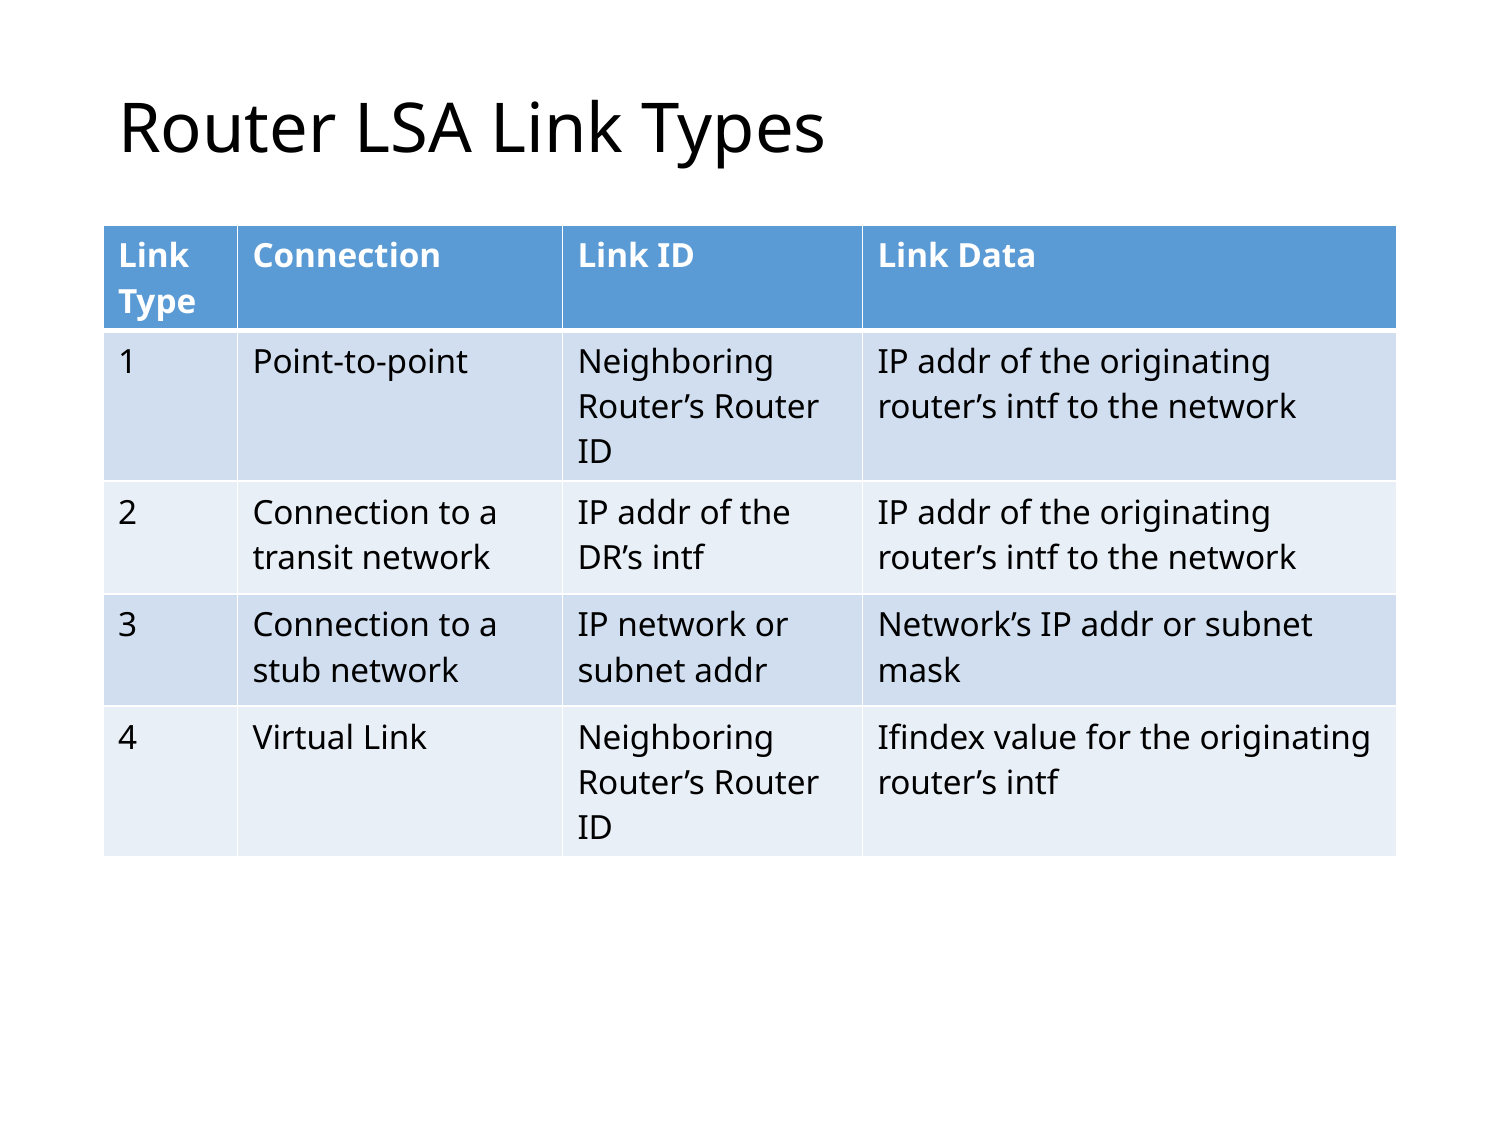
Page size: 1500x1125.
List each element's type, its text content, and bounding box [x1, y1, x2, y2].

table_cell IP addr of the originating router’s intf to the network [863, 482, 1396, 593]
table_cell IP network or subnet addr [563, 595, 862, 705]
table_cell 4 [104, 707, 237, 856]
table_header Link ID [563, 226, 862, 328]
table_header Link Data [863, 226, 1396, 328]
table_cell IP addr of the DR’s intf [563, 482, 862, 593]
table_cell Connection to a transit network [238, 482, 562, 593]
table_cell Neighboring Router’s Router ID [563, 333, 862, 480]
title Router LSA Link Types [103, 59, 1397, 200]
table_cell Virtual Link [238, 707, 562, 856]
table_cell 2 [104, 482, 237, 593]
table_cell Connection to a stub network [238, 595, 562, 705]
table_cell IP addr of the originating router’s intf to the network [863, 333, 1396, 480]
table_cell Point-to-point [238, 333, 562, 480]
table_cell Network’s IP addr or subnet mask [863, 595, 1396, 705]
table_cell 1 [104, 333, 237, 480]
table_header Connection [238, 226, 562, 328]
table_header Link Type [104, 226, 237, 328]
table_cell Neighboring Router’s Router ID [563, 707, 862, 856]
table_cell 3 [104, 595, 237, 705]
table_cell Ifindex value for the originating router’s intf [863, 707, 1396, 856]
